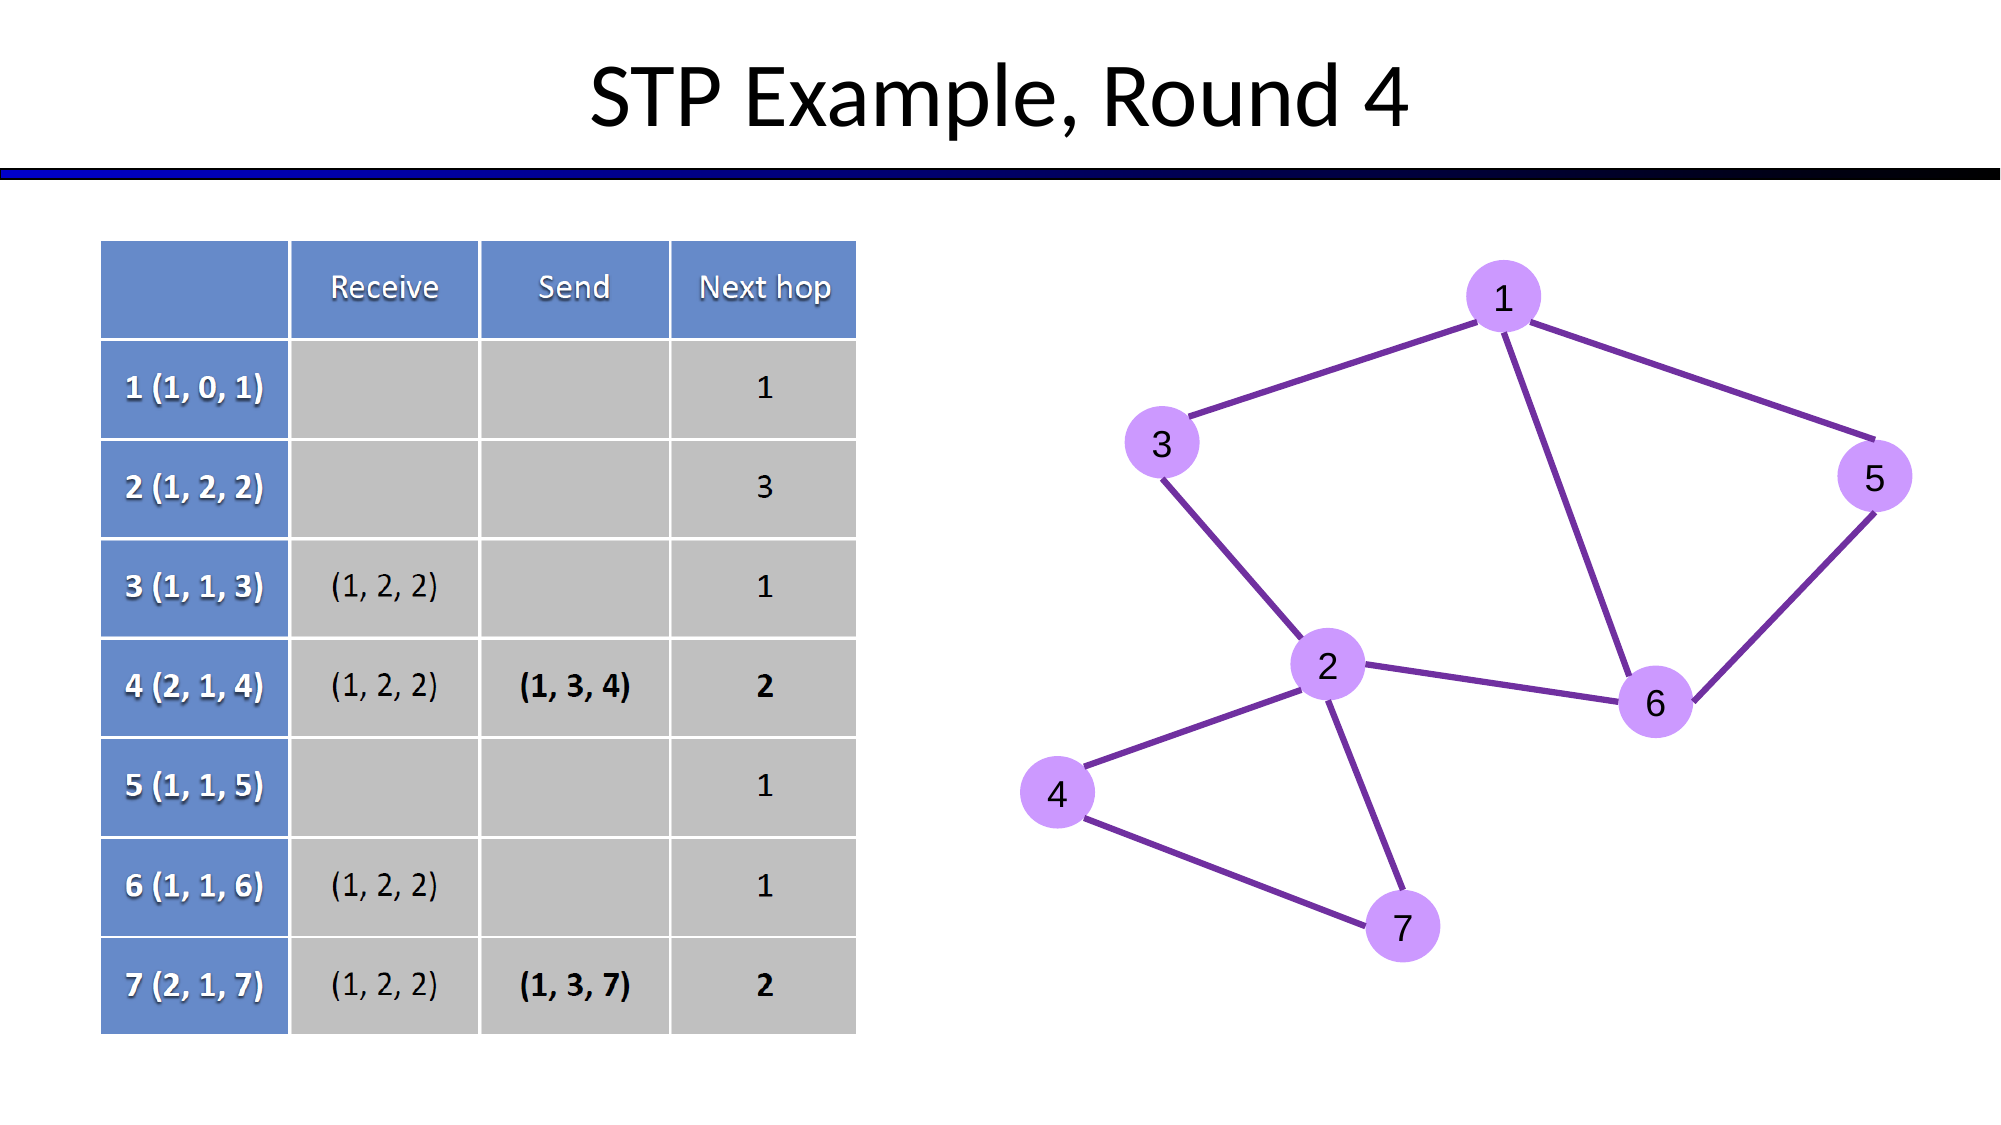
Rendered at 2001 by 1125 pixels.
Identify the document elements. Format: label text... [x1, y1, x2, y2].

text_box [1083, 817, 1366, 927]
title STP Example, Round 4 [0, 0, 2000, 184]
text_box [1365, 663, 1619, 703]
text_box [1161, 478, 1302, 639]
text_box 3 [1124, 406, 1200, 479]
picture [101, 240, 856, 1035]
text_box 6 [1619, 665, 1693, 739]
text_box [1693, 512, 1876, 703]
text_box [1188, 321, 1478, 417]
text_box 4 [1020, 756, 1096, 829]
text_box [1083, 689, 1302, 767]
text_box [1327, 700, 1404, 891]
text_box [1530, 321, 1876, 440]
text_box 1 [1466, 259, 1542, 333]
text_box 2 [1290, 627, 1366, 701]
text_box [1503, 332, 1630, 677]
text_box 7 [1366, 890, 1441, 963]
text_box 5 [1837, 440, 1913, 513]
